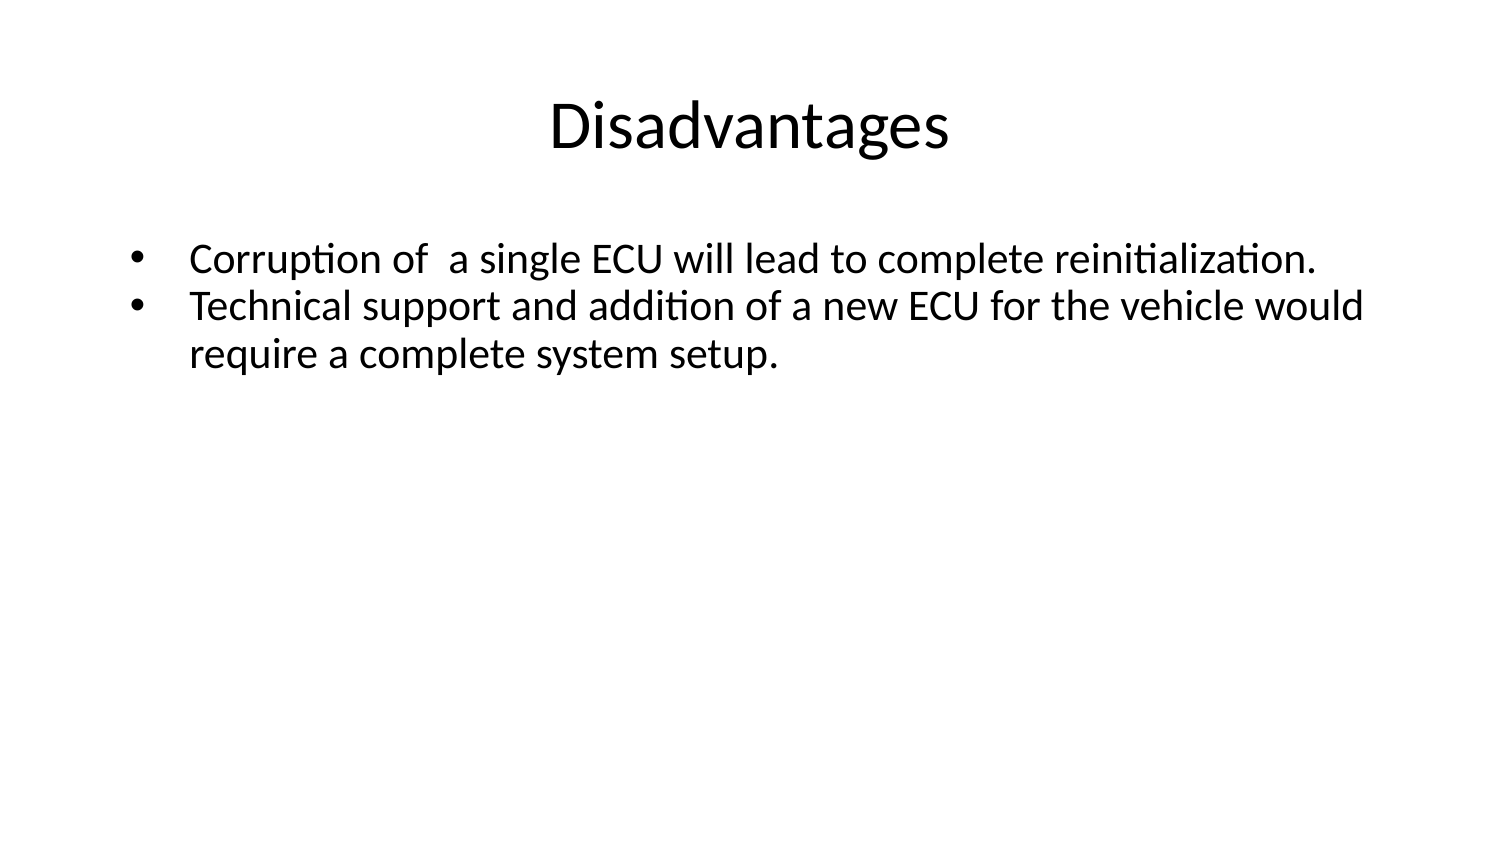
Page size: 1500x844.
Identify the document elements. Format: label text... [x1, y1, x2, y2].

title Disadvantages [103, 44, 1397, 208]
list Corruption of a single ECU will lead to complete reinitialization. Technical support and addition of a new ECU for the vehicle would require a complete system setup. [103, 224, 1397, 760]
